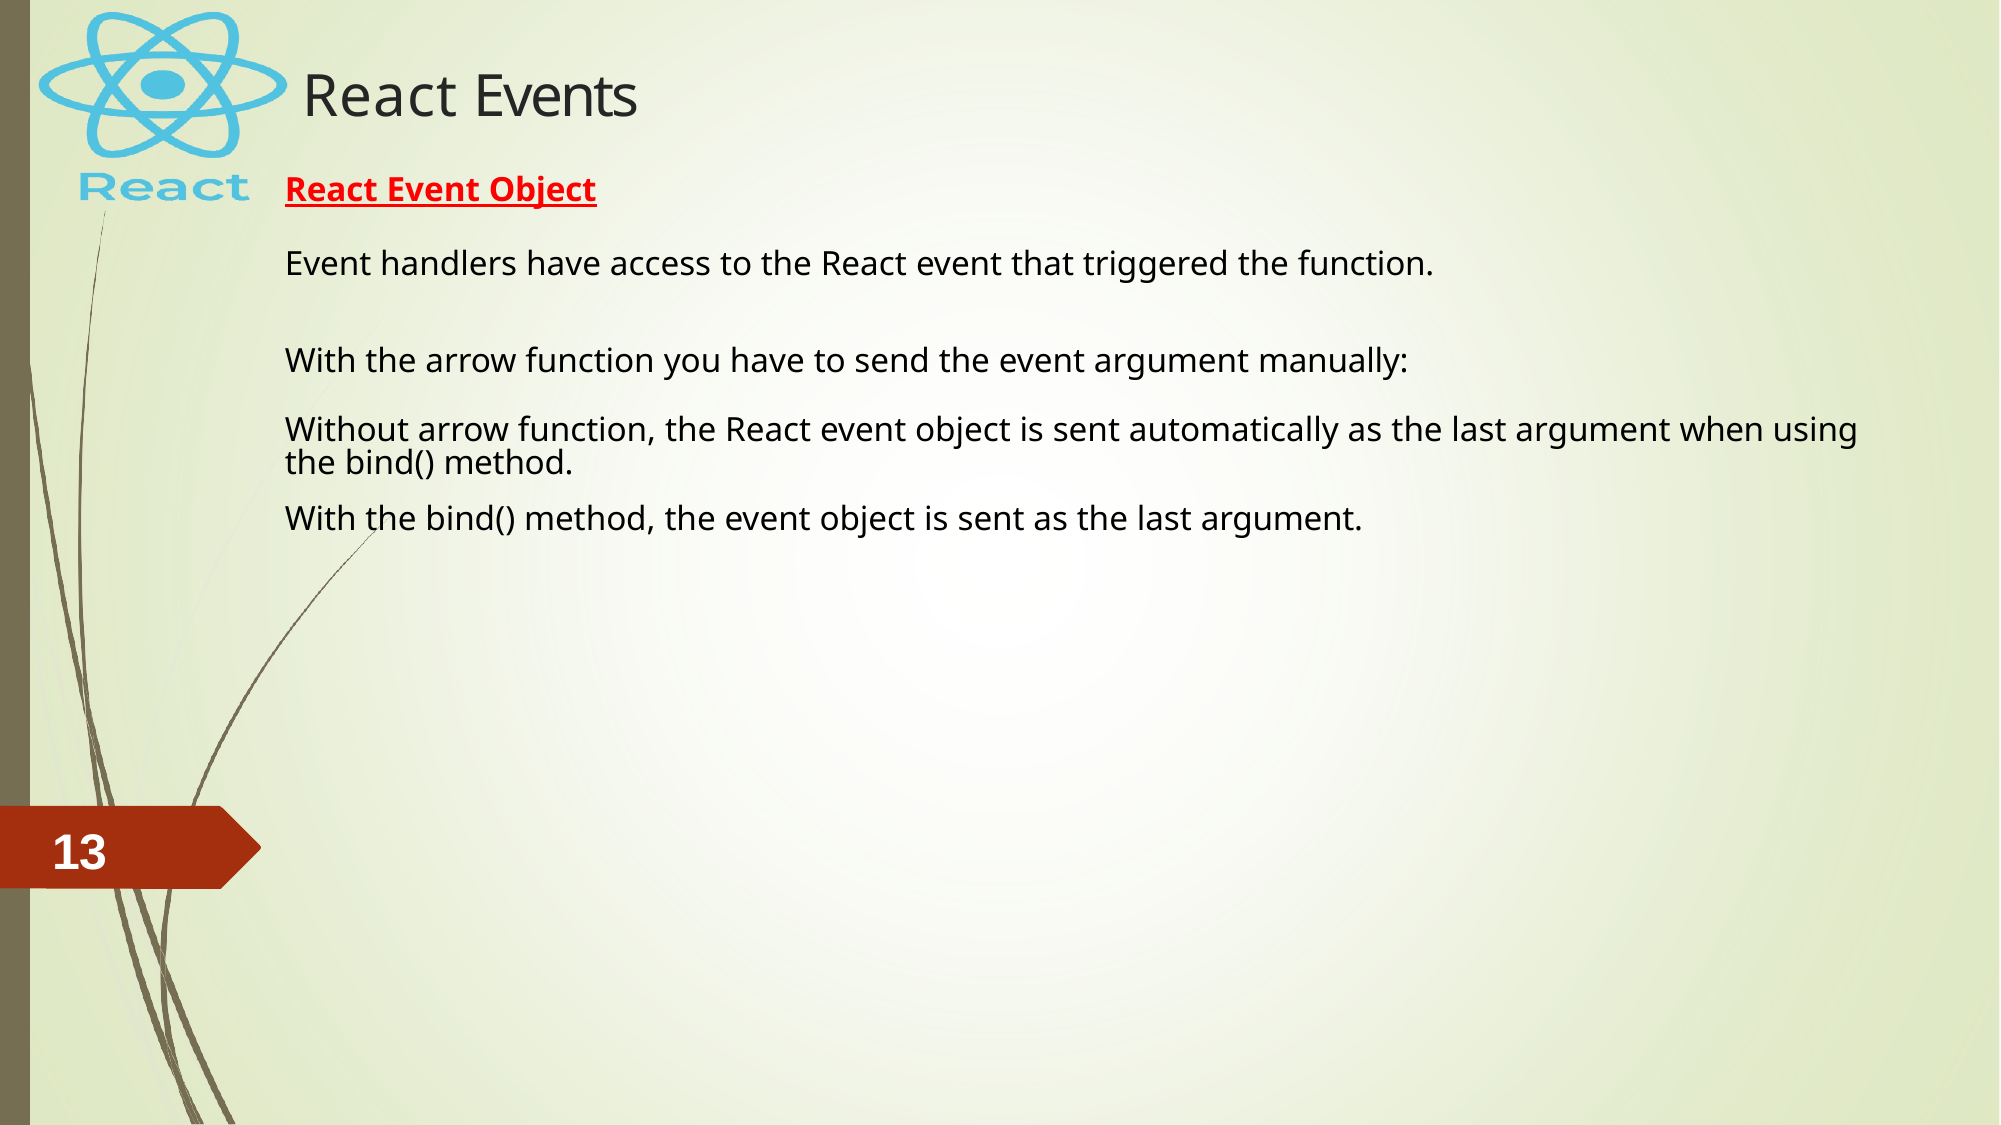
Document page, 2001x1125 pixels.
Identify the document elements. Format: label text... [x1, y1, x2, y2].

picture [0, 0, 2000, 1125]
text_box 13 [50, 817, 111, 880]
text_box React Event Object Event handlers have access to the React event that triggered the function. With the arrow function you have to send the event argument manually: Without arrow function, the React event object is sent automatically as the last argument when using the bind() method. With the bind() method, the event object is sent as the last argument. [282, 166, 1894, 538]
text_box [0, 805, 261, 889]
title React Events [328, 1, 1821, 166]
